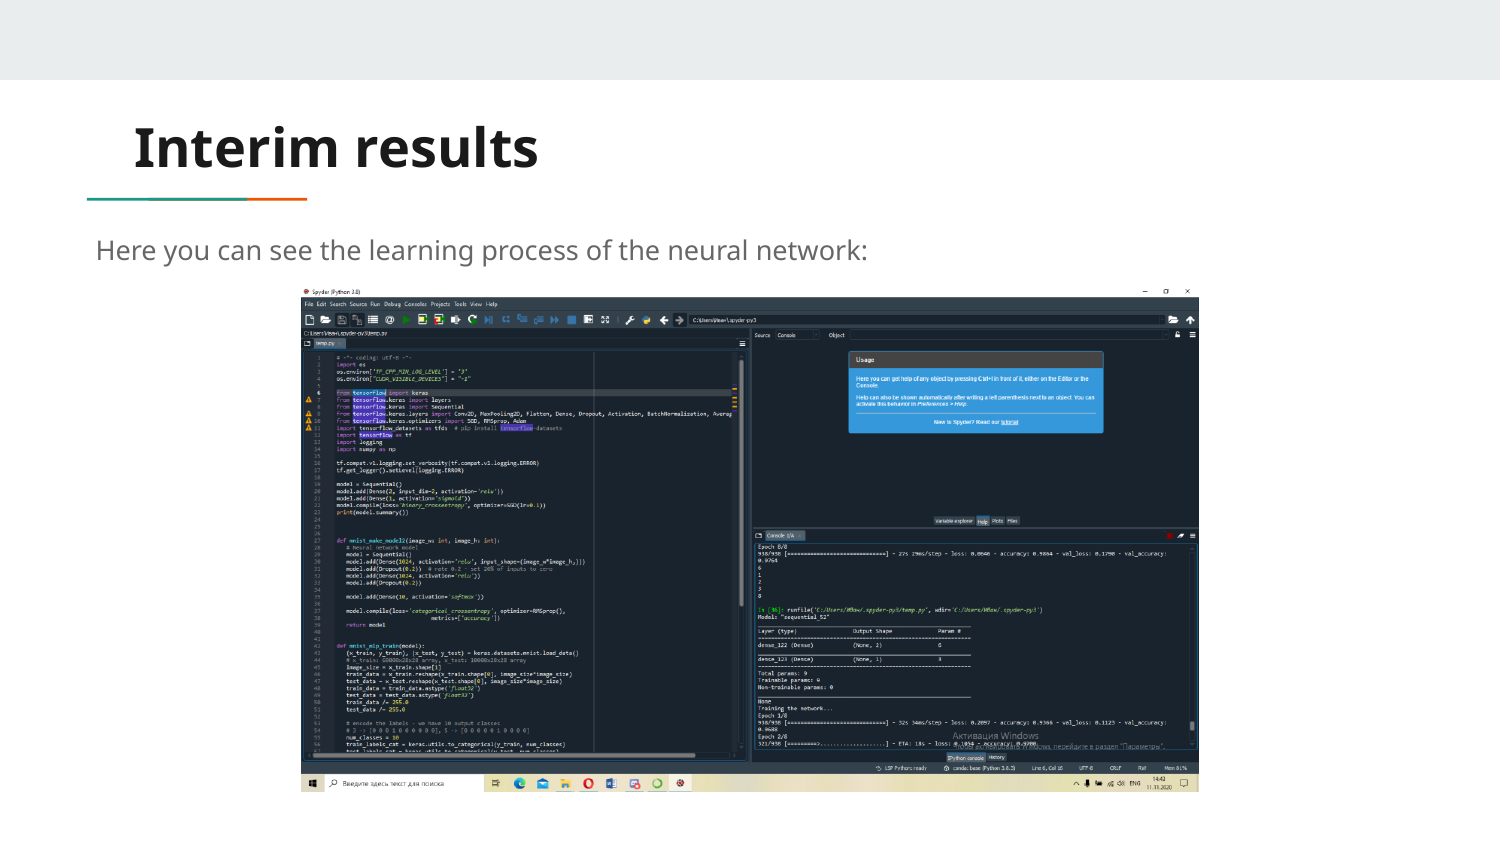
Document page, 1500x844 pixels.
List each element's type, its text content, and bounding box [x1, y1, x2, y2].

picture [300, 286, 1200, 792]
list Here you can see the learning process of the neural network: [80, 213, 1342, 585]
title Interim results [119, 98, 1381, 187]
